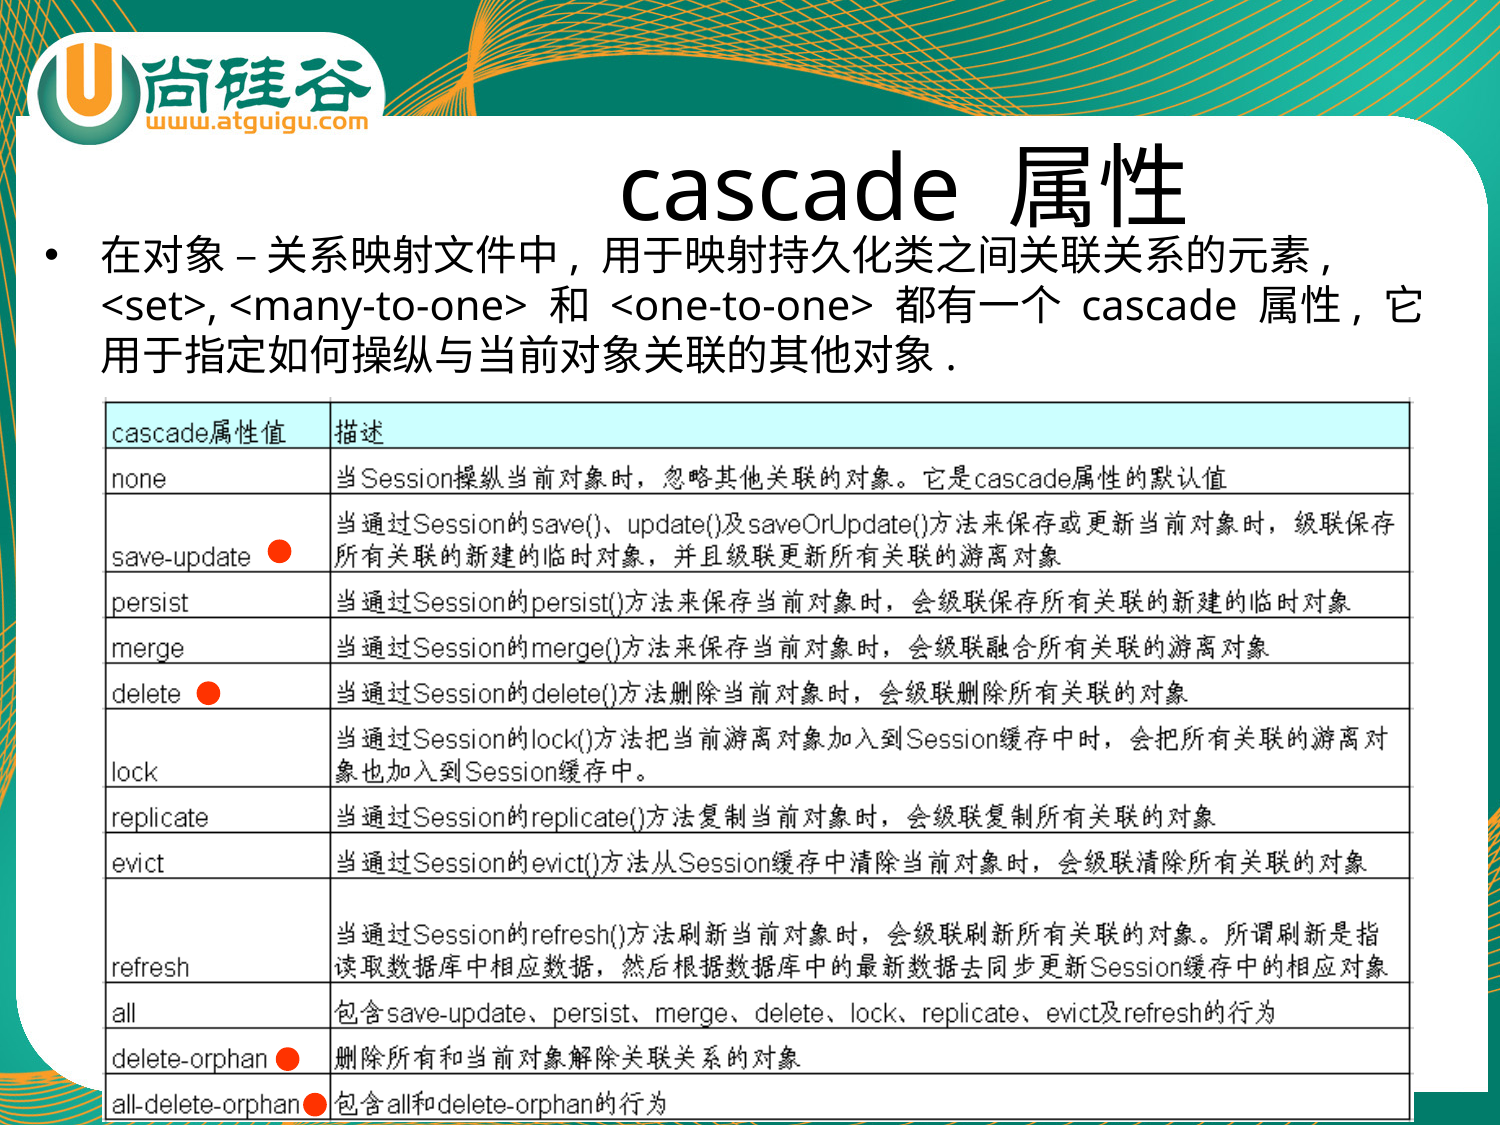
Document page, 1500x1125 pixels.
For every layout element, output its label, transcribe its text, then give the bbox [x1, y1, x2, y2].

list 在对象 – 关系映射文件中, 用于映射持久化类之间关联关系的元素, <set>, <many-to-one> 和 <one-to-one> 都有一个 cascade 属性, 它用于指定如何操纵与当前对象关联的其他对象. [29, 221, 1448, 399]
title cascade 属性 [266, 90, 1500, 278]
picture [0, 0, 1500, 1125]
